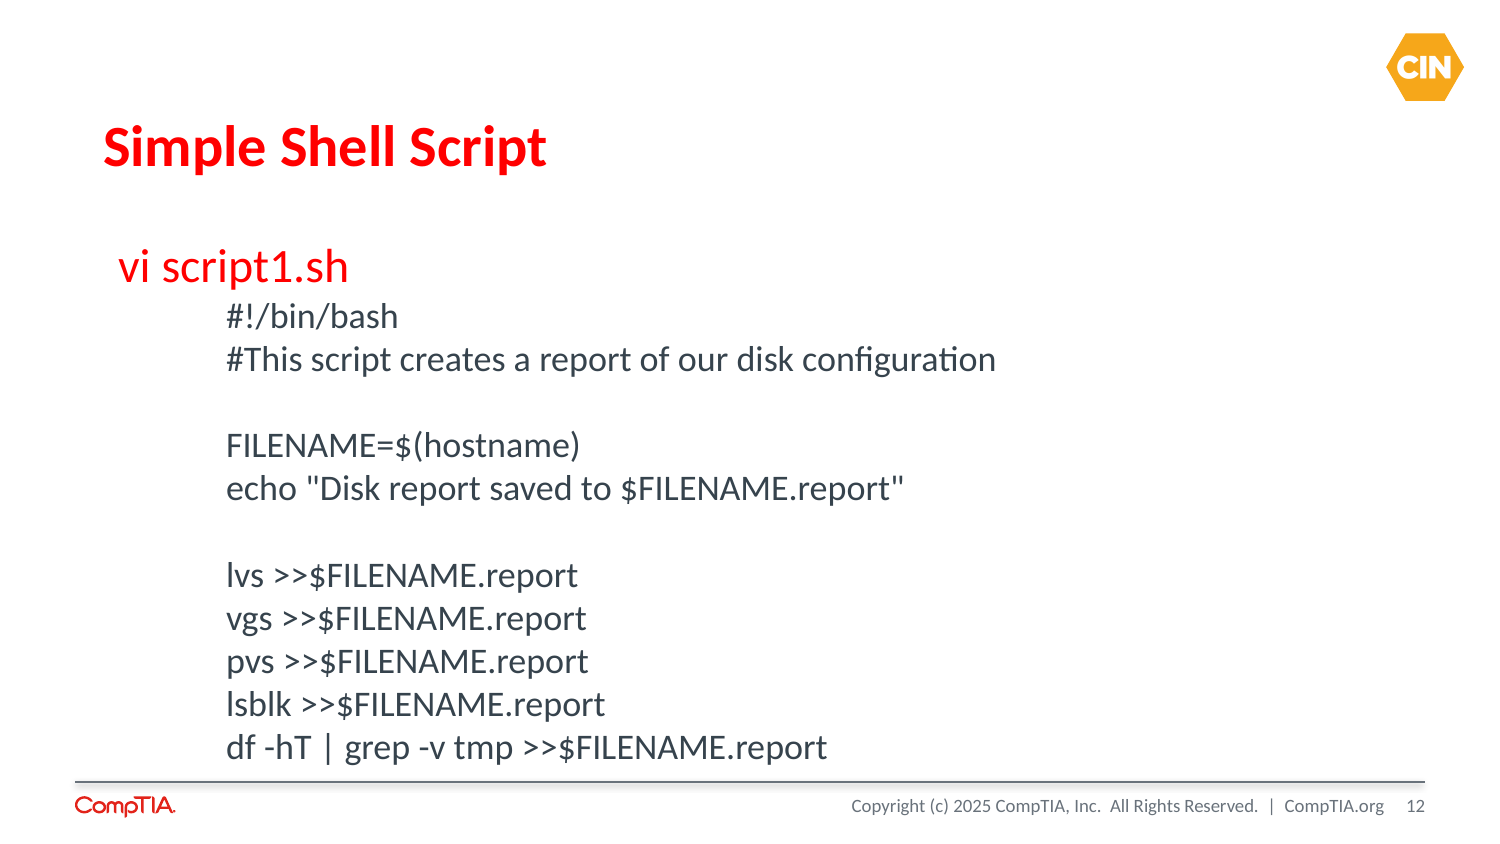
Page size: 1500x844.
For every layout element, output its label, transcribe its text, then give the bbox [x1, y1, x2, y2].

title Simple Shell Script [103, 96, 1397, 191]
slide_number 12 [1384, 782, 1425, 827]
picture [1373, 16, 1477, 120]
text_box vi script1.sh #!/bin/bash #This script creates a report of our disk configuration FILENAME=$(hostname) echo "Disk report saved to $FILENAME.report" lvs >>$FILENAME.report vgs >>$FILENAME.report pvs >>$FILENAME.report lsblk >>$FILENAME.report df -hT | grep -v tmp >>$FILENAME.report [103, 227, 1425, 782]
